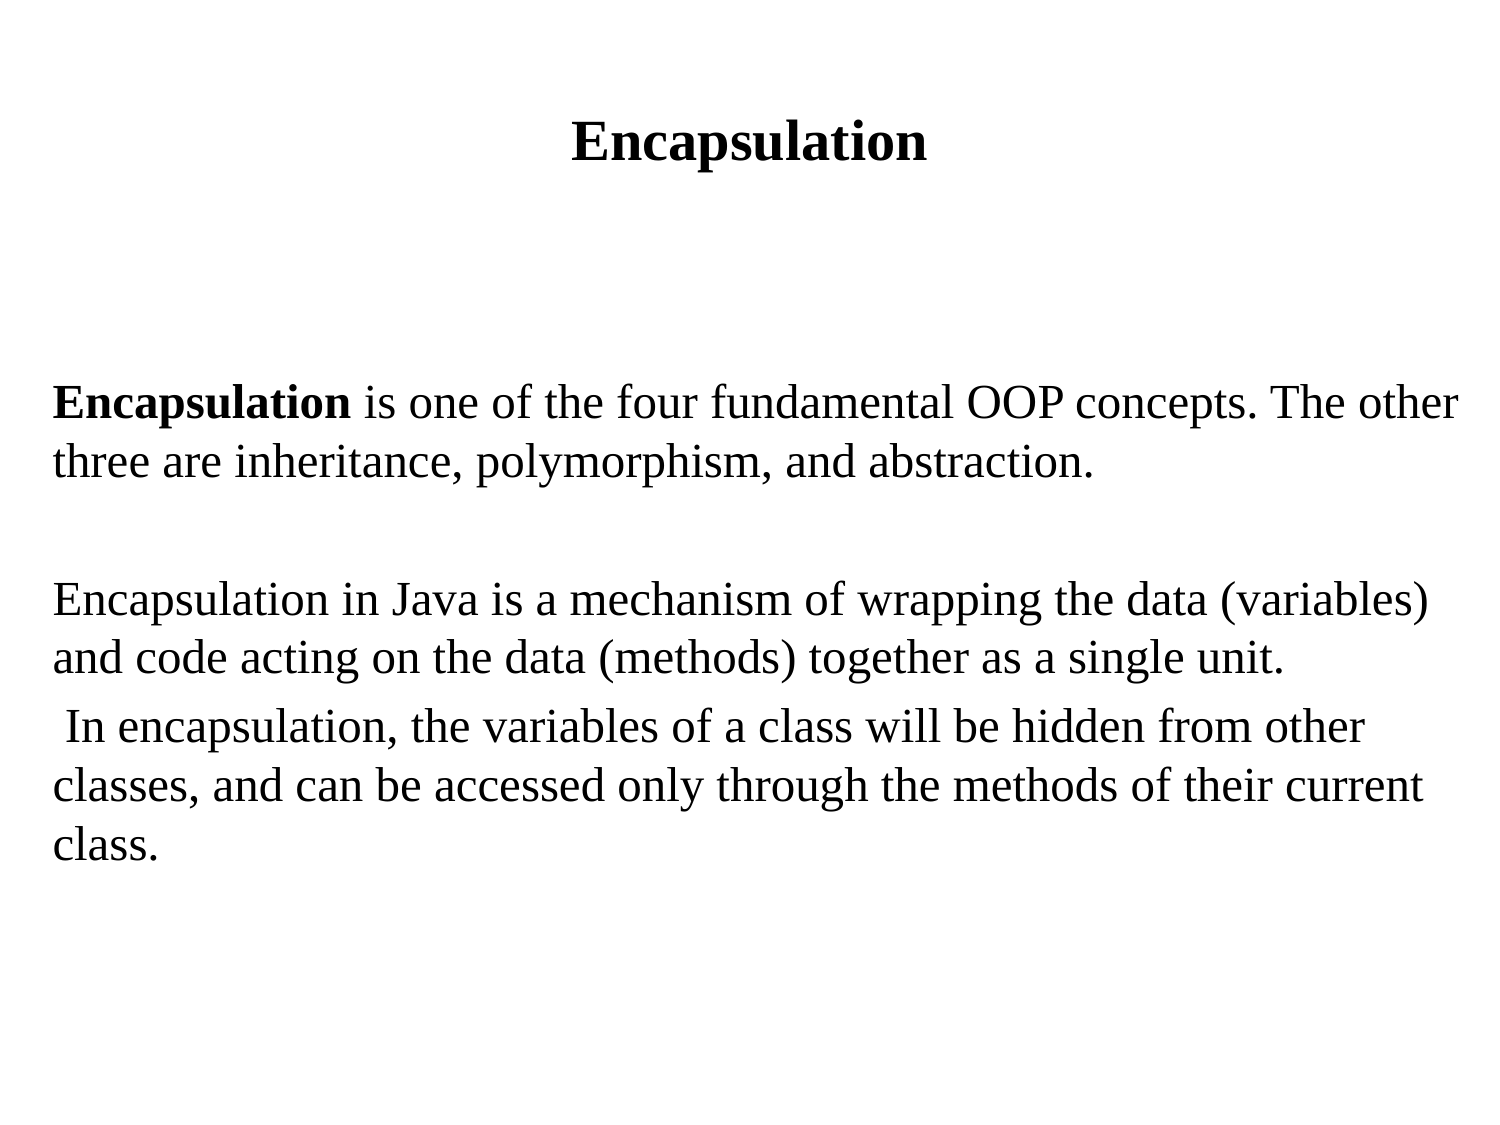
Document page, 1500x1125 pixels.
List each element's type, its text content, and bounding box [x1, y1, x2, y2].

title Encapsulation [37, 62, 1463, 213]
subtitle Encapsulation is one of the four fundamental OOP concepts. The other three are inheritance, polymorphism, and abstraction. Encapsulation in Java is a mechanism of wrapping the data (variables) and code acting on the data (methods) together as a single unit. In encapsulation, the variables of a class will be hidden from other classes, and can be accessed only through the methods of their current class. [37, 362, 1475, 925]
